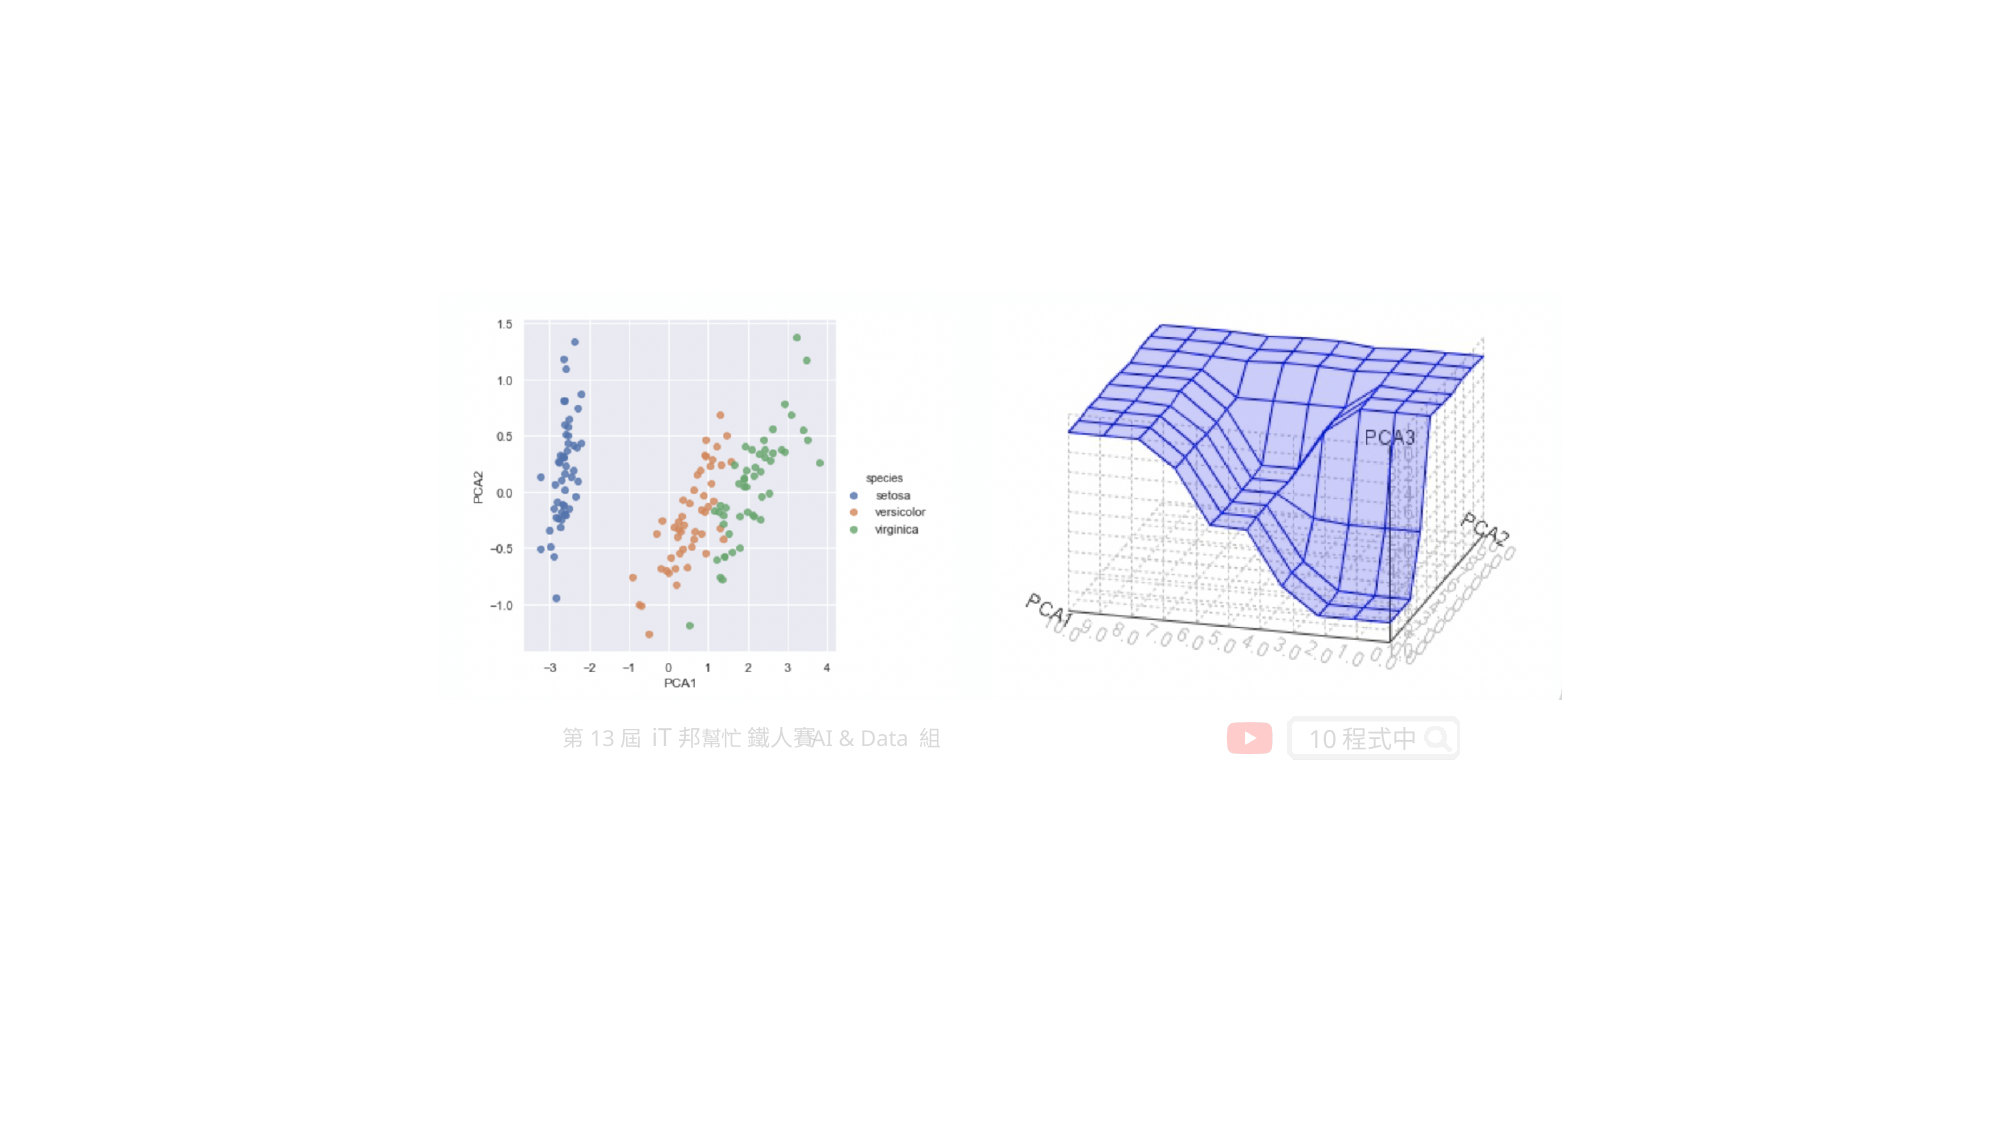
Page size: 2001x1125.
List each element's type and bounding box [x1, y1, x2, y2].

text_box [1188, 700, 1497, 824]
picture [438, 292, 1562, 700]
text_box [551, 709, 1000, 764]
